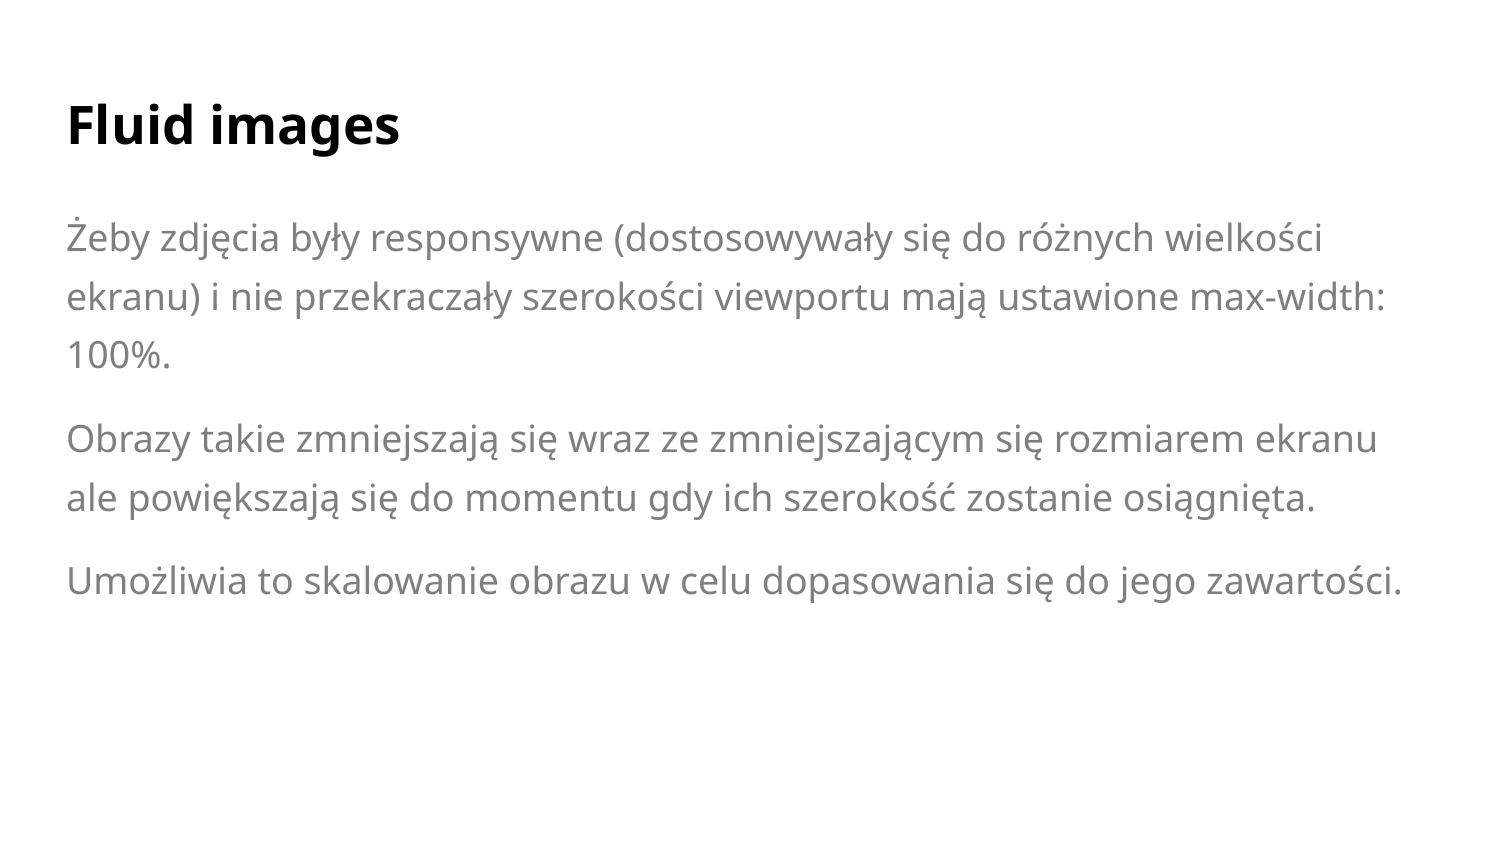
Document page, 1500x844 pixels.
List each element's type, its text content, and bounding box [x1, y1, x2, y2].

title Fluid images [51, 72, 1449, 176]
list Żeby zdjęcia były responsywne (dostosowywały się do różnych wielkości ekranu) i nie przekraczały szerokości viewportu mają ustawione max-width: 100%. Obrazy takie zmniejszają się wraz ze zmniejszającym się rozmiarem ekranu ale powiększają się do momentu gdy ich szerokość zostanie osiągnięta. Umożliwia to skalowanie obrazu w celu dopasowania się do jego zawartości. [51, 189, 1449, 750]
